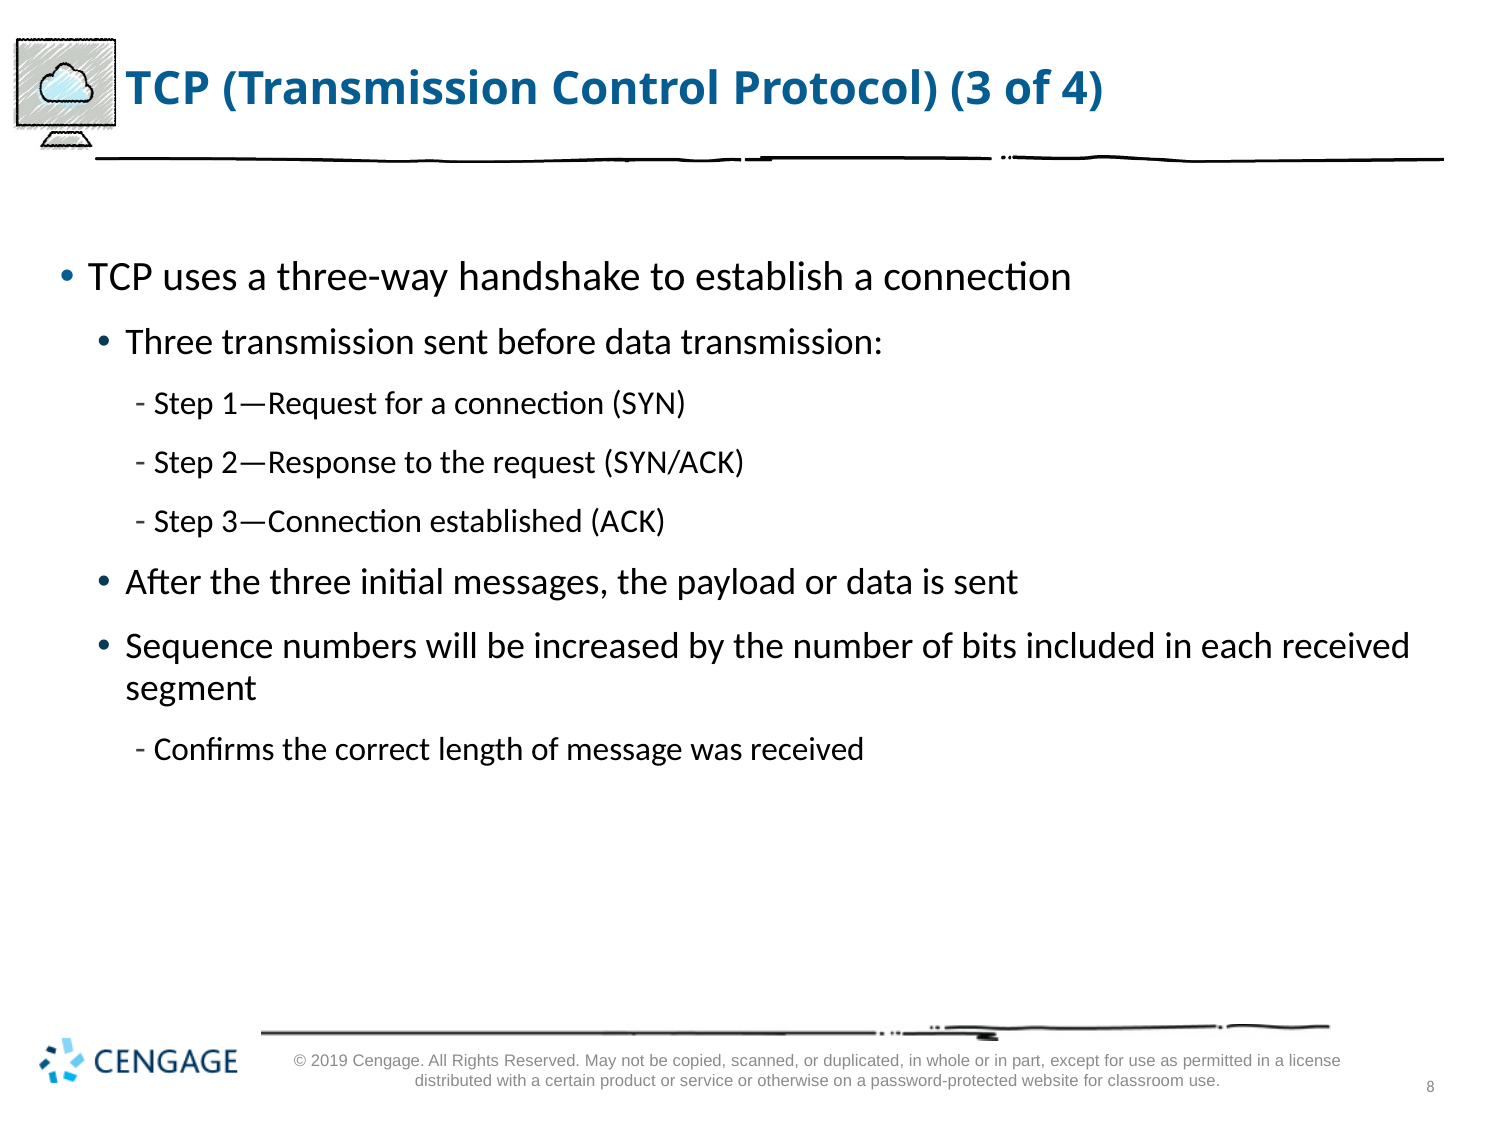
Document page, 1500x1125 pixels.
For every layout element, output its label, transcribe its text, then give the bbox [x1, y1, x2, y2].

picture [95, 155, 1444, 163]
list T C P uses a three-way handshake to establish a connection Three transmission sent before data transmission: Step 1—Request for a connection (S Y N) Step 2—Response to the request (S Y N/A C K) Step 3—Connection established (A C K) After the three initial messages, the payload or data is sent Sequence numbers will be increased by the number of bits included in each received segment Confirms the correct length of message was received [59, 252, 1441, 774]
picture [19, 1024, 250, 1096]
title T C P (Transmission Control Protocol) (3 of 4) [125, 66, 1442, 116]
picture [261, 1024, 1331, 1041]
picture [13, 36, 117, 151]
footer © 2019 Cengage. All Rights Reserved. May not be copied, scanned, or duplicated, in whole or in part, except for use as permitted in a license distributed with a certain product or service or otherwise on a password-protected website for classroom use. [262, 1050, 1375, 1091]
